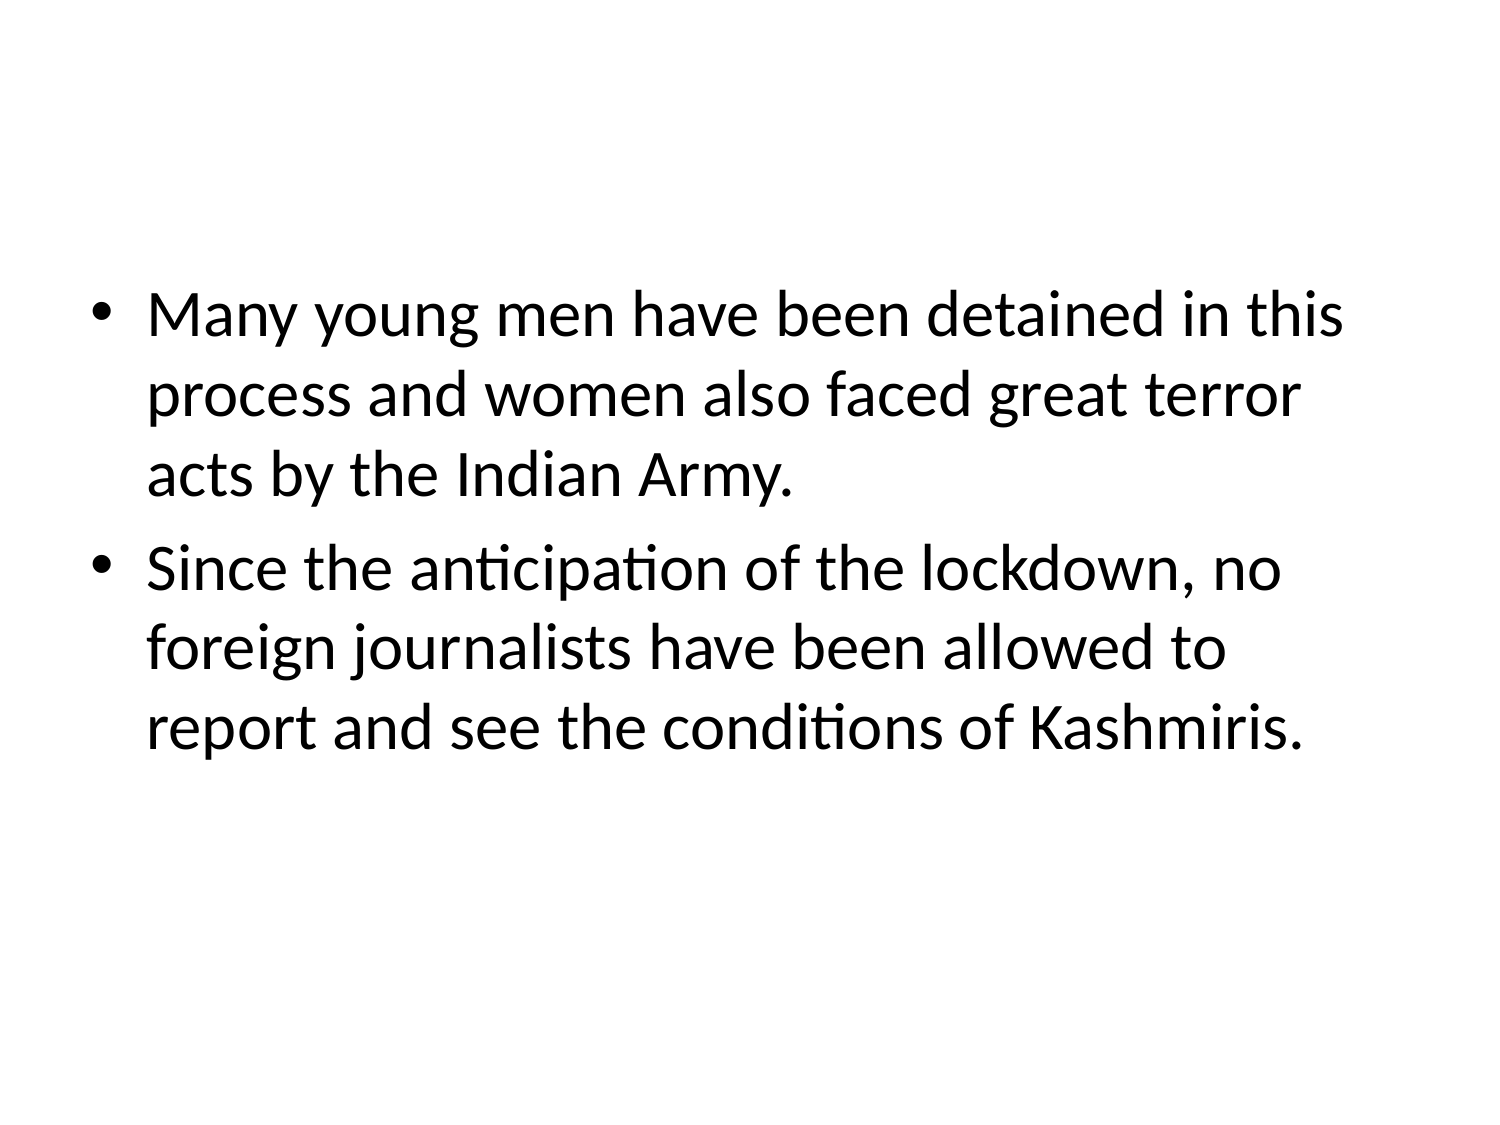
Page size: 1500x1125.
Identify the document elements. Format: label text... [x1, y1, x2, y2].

list Many young men have been detained in this process and women also faced great terror acts by the Indian Army. Since the anticipation of the lockdown, no foreign journalists have been allowed to report and see the conditions of Kashmiris. [75, 262, 1425, 1005]
